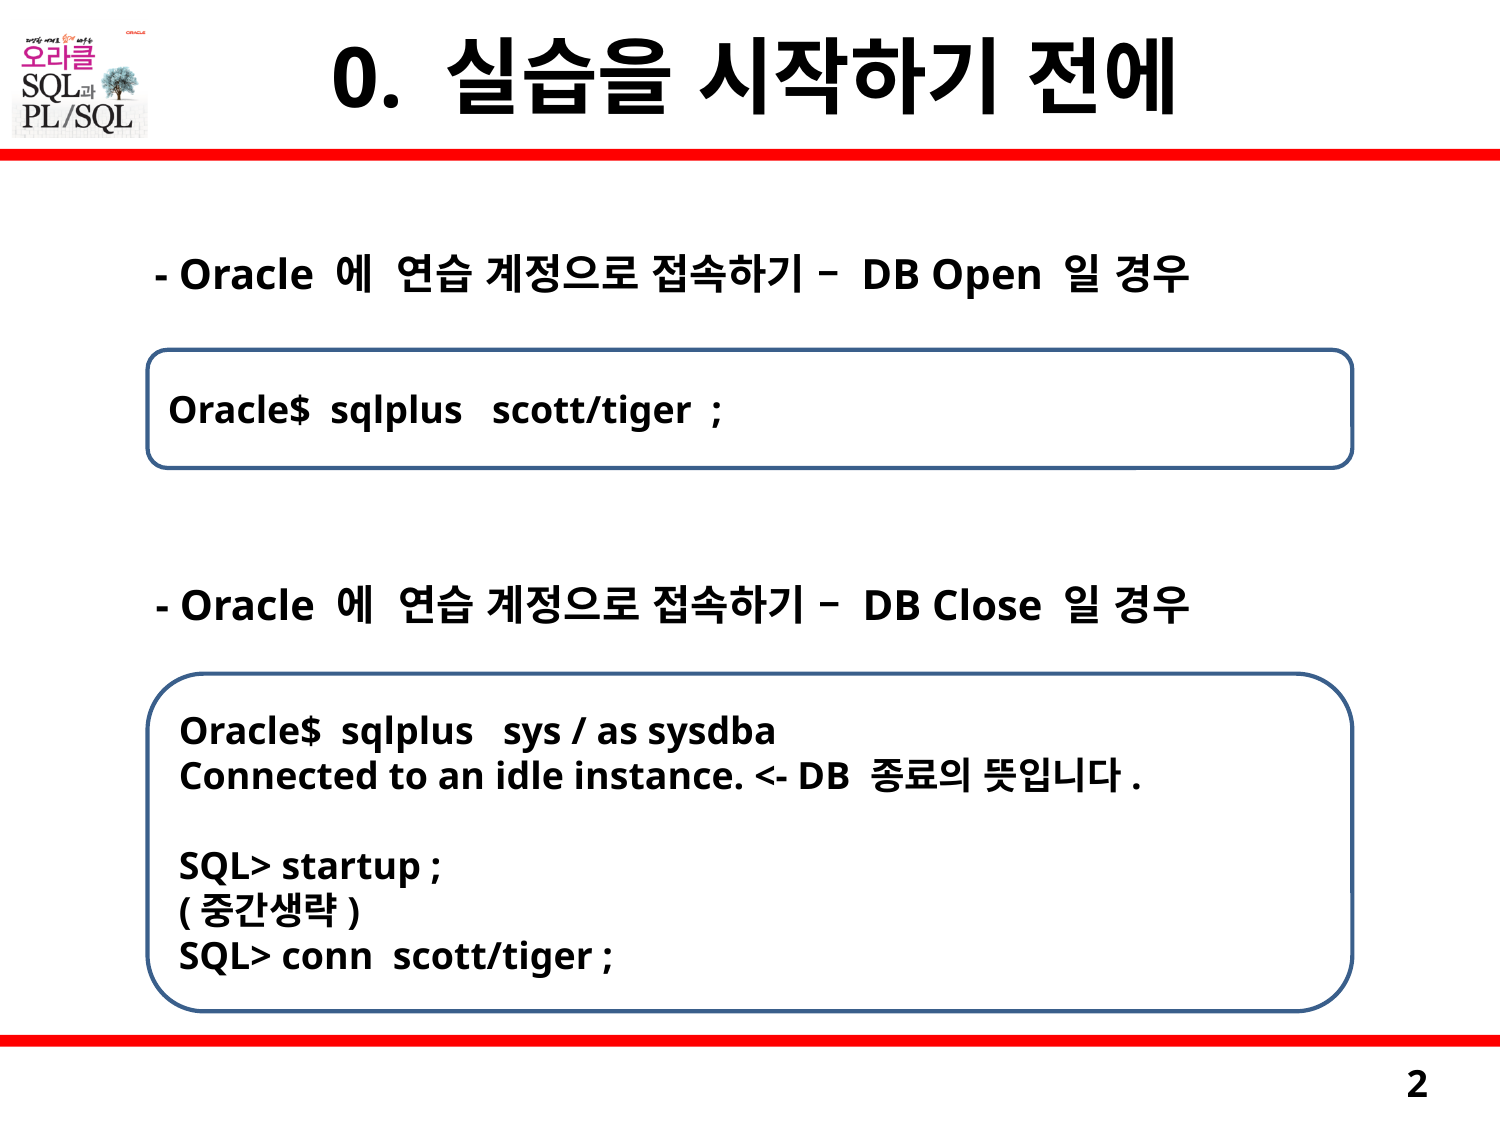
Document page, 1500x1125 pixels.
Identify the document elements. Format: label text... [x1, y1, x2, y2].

picture [11, 19, 148, 138]
text_box [0, 147, 1500, 163]
text_box [0, 1033, 1500, 1049]
text_box Oracle$ sqlplus scott/tiger ; [145, 347, 1355, 471]
text_box - Oracle 에 연습 계정으로 접속하기 – DB Close 일 경우 [133, 548, 1343, 660]
text_box 0. 실습을 시작하기 전에 [252, 0, 1260, 151]
text_box 2 [1362, 1056, 1473, 1108]
text_box Oracle$ sqlplus sys / as sysdba Connected to an idle instance. <- DB 종료의 뜻입니다. SQL> startup ; (중간생략) SQL> conn scott/tiger ; [145, 671, 1355, 1014]
text_box - Oracle 에 연습 계정으로 접속하기 – DB Open 일 경우 [121, 217, 1331, 329]
